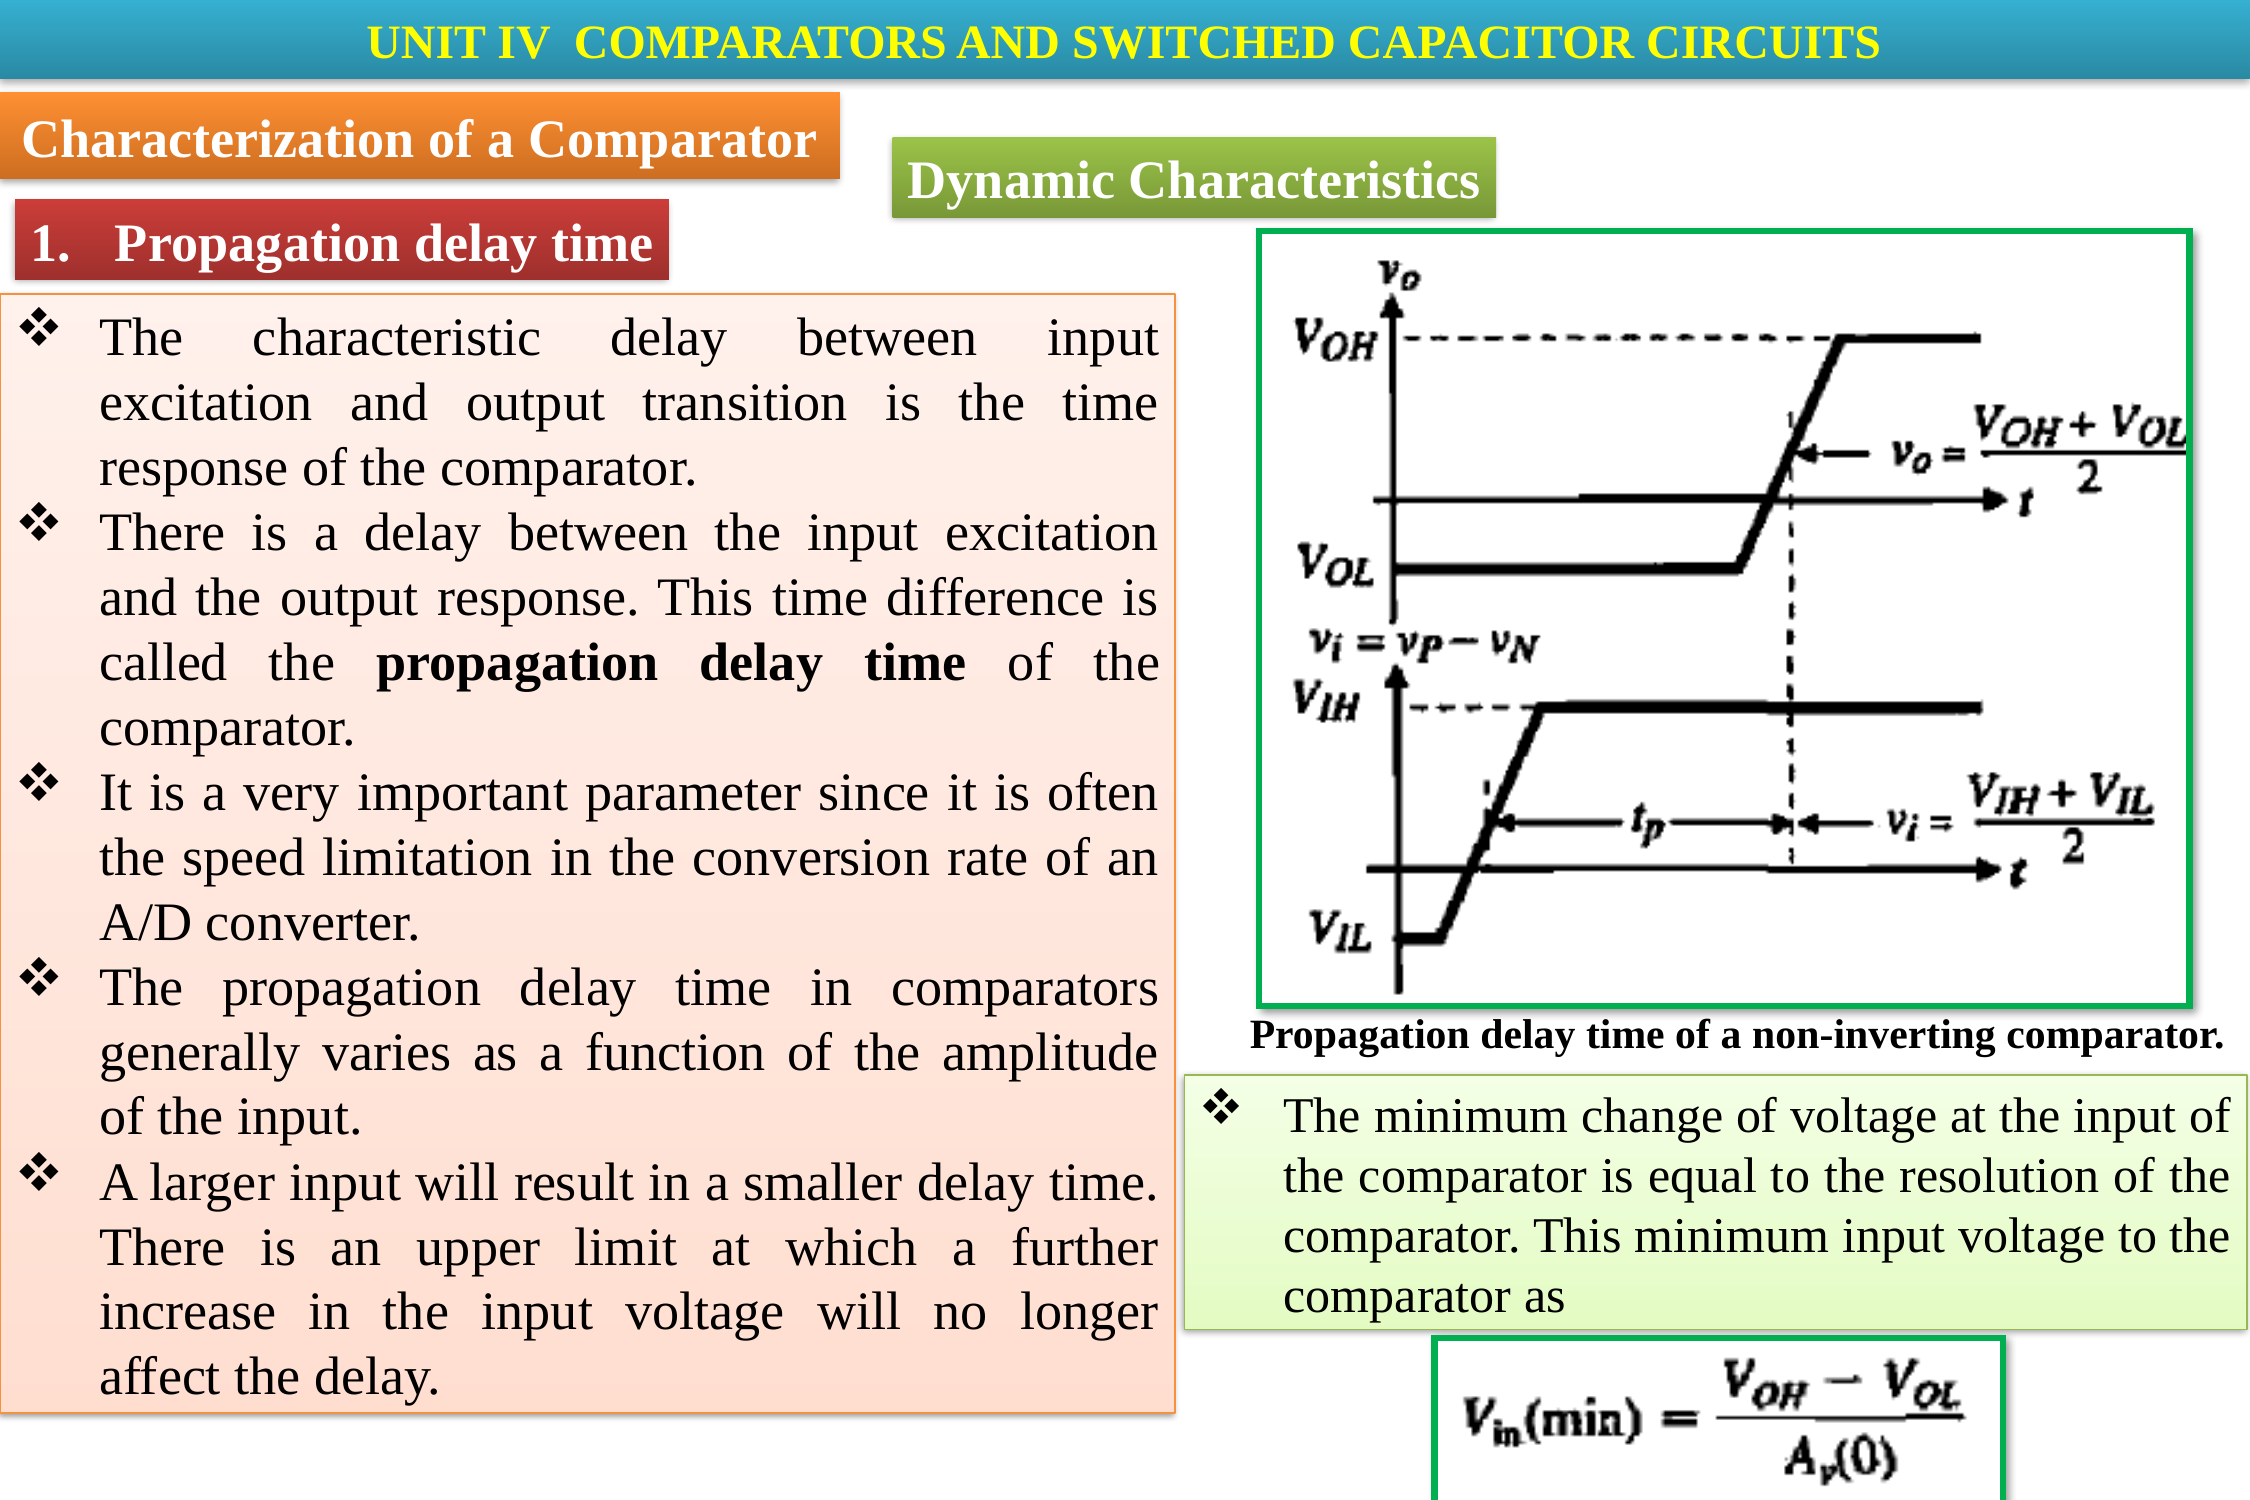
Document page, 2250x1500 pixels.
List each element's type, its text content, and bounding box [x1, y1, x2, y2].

picture [1262, 234, 2187, 1004]
text_box Propagation delay time of a non-inverting comparator. [1174, 999, 2250, 1065]
text_box The characteristic delay between input excitation and output transition is the time response of the comparator. There is a delay between the input excitation and the output response. This time difference is called the propagation delay time of the comparator. It is a very important parameter since it is often the speed limitation in the conversion rate of an A/D converter. The propagation delay time in comparators generally varies as a function of the amplitude of the input. A larger input will result in a smaller delay time. There is an upper limit at which a further increase in the input voltage will no longer affect the delay. [0, 293, 1176, 1414]
text_box UNIT IV COMPARATORS AND SWITCHED CAPACITOR CIRCUITS [0, 0, 2250, 79]
text_box Propagation delay time [15, 199, 669, 280]
text_box The minimum change of voltage at the input of the comparator is equal to the resolution of the comparator. This minimum input voltage to the comparator as [1184, 1074, 2248, 1330]
picture [1437, 1340, 2001, 1500]
text_box Dynamic Characteristics [892, 137, 1497, 218]
text_box Characterization of a Comparator [0, 92, 840, 179]
